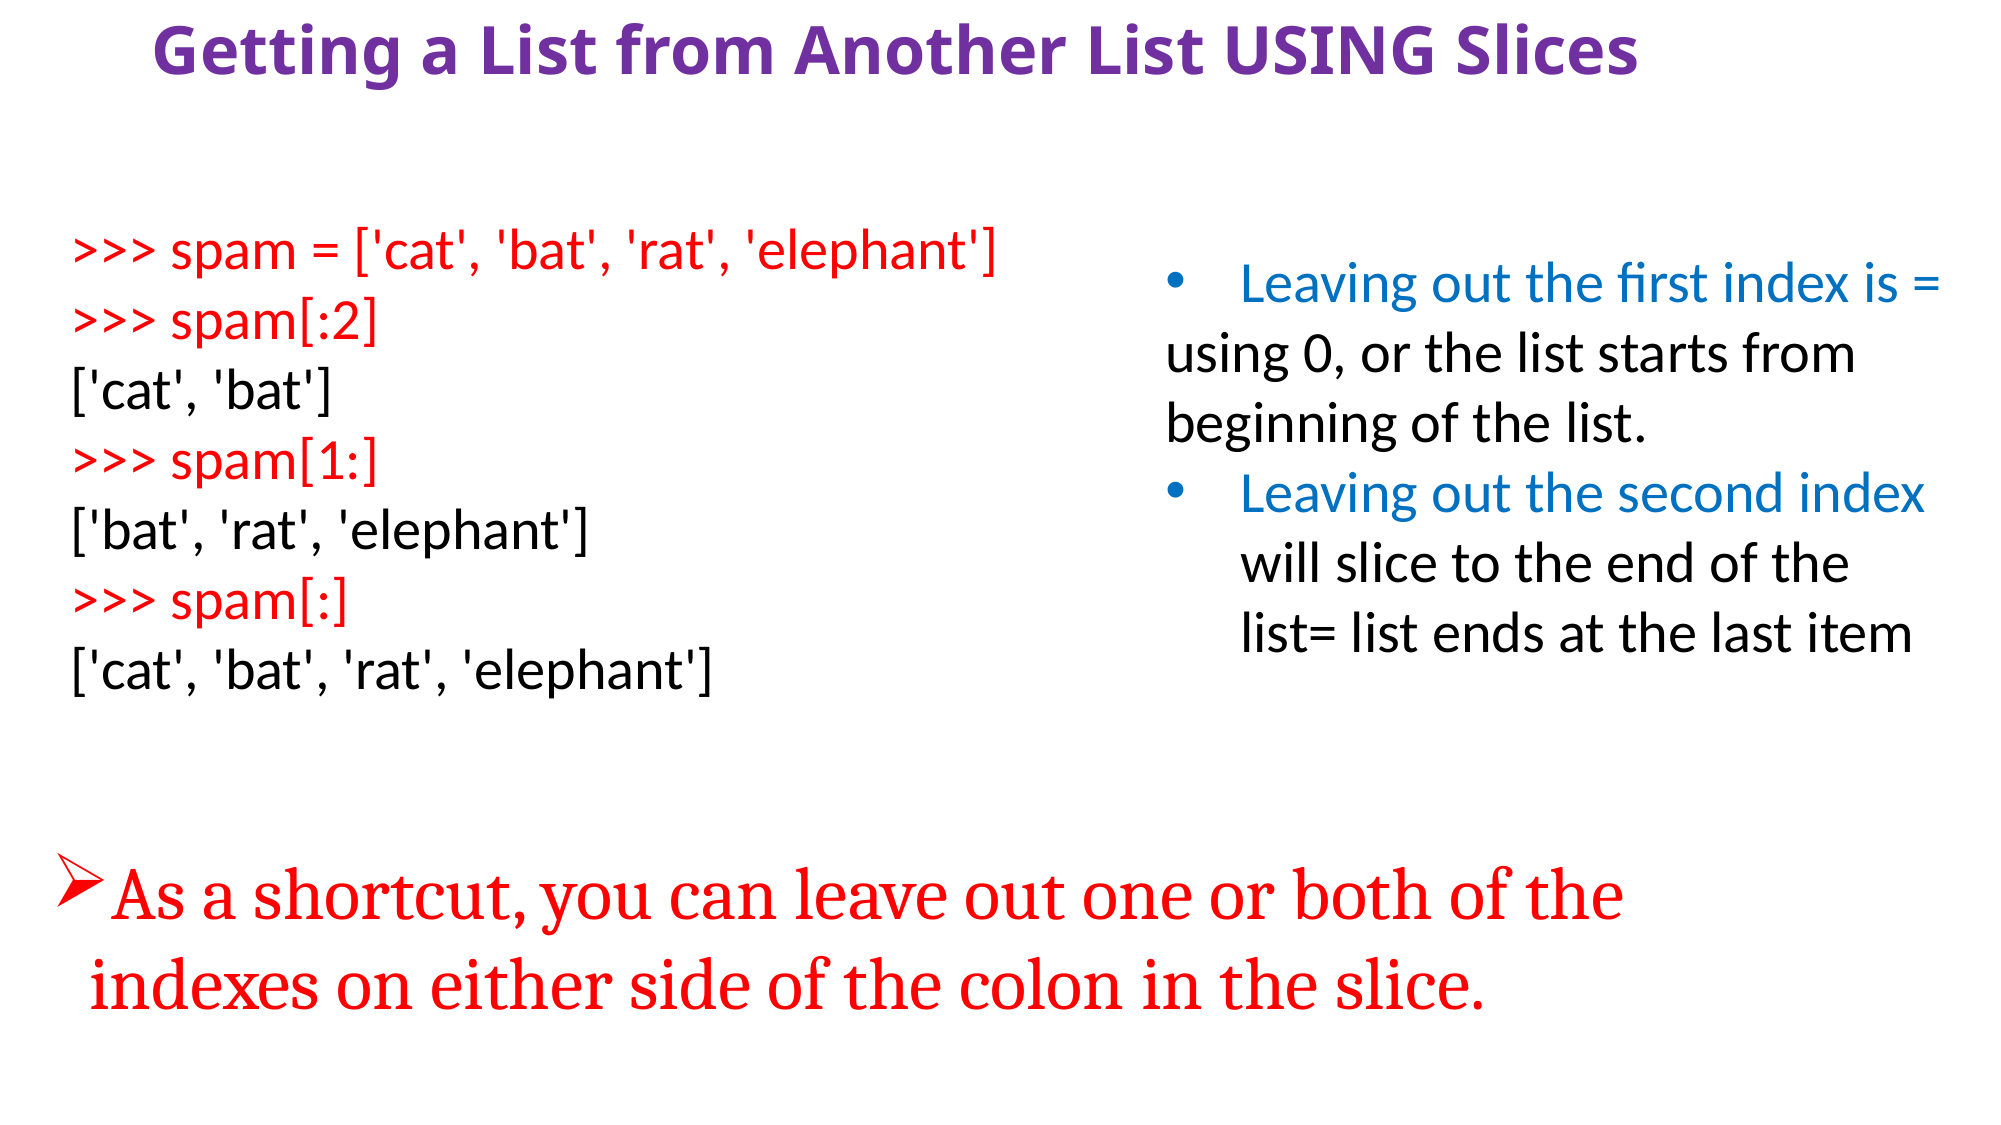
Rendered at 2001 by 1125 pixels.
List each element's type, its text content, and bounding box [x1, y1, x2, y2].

list As a shortcut, you can leave out one or both of the indexes on either side of the colon in the slice. [36, 615, 1722, 1125]
text_box >>> spam = ['cat', 'bat', 'rat', 'elephant'] >>> spam[:2] ['cat', 'bat'] >>> spam[1:] ['bat', 'rat', 'elephant'] >>> spam[:] ['cat', 'bat', 'rat', 'elephant'] [55, 204, 1182, 709]
text_box Leaving out the first index is = using 0, or the list starts from beginning of the list. Leaving out the second index will slice to the end of the list= list ends at the last item [1150, 236, 1969, 672]
title Getting a List from Another List USING Slices [136, 0, 1837, 184]
